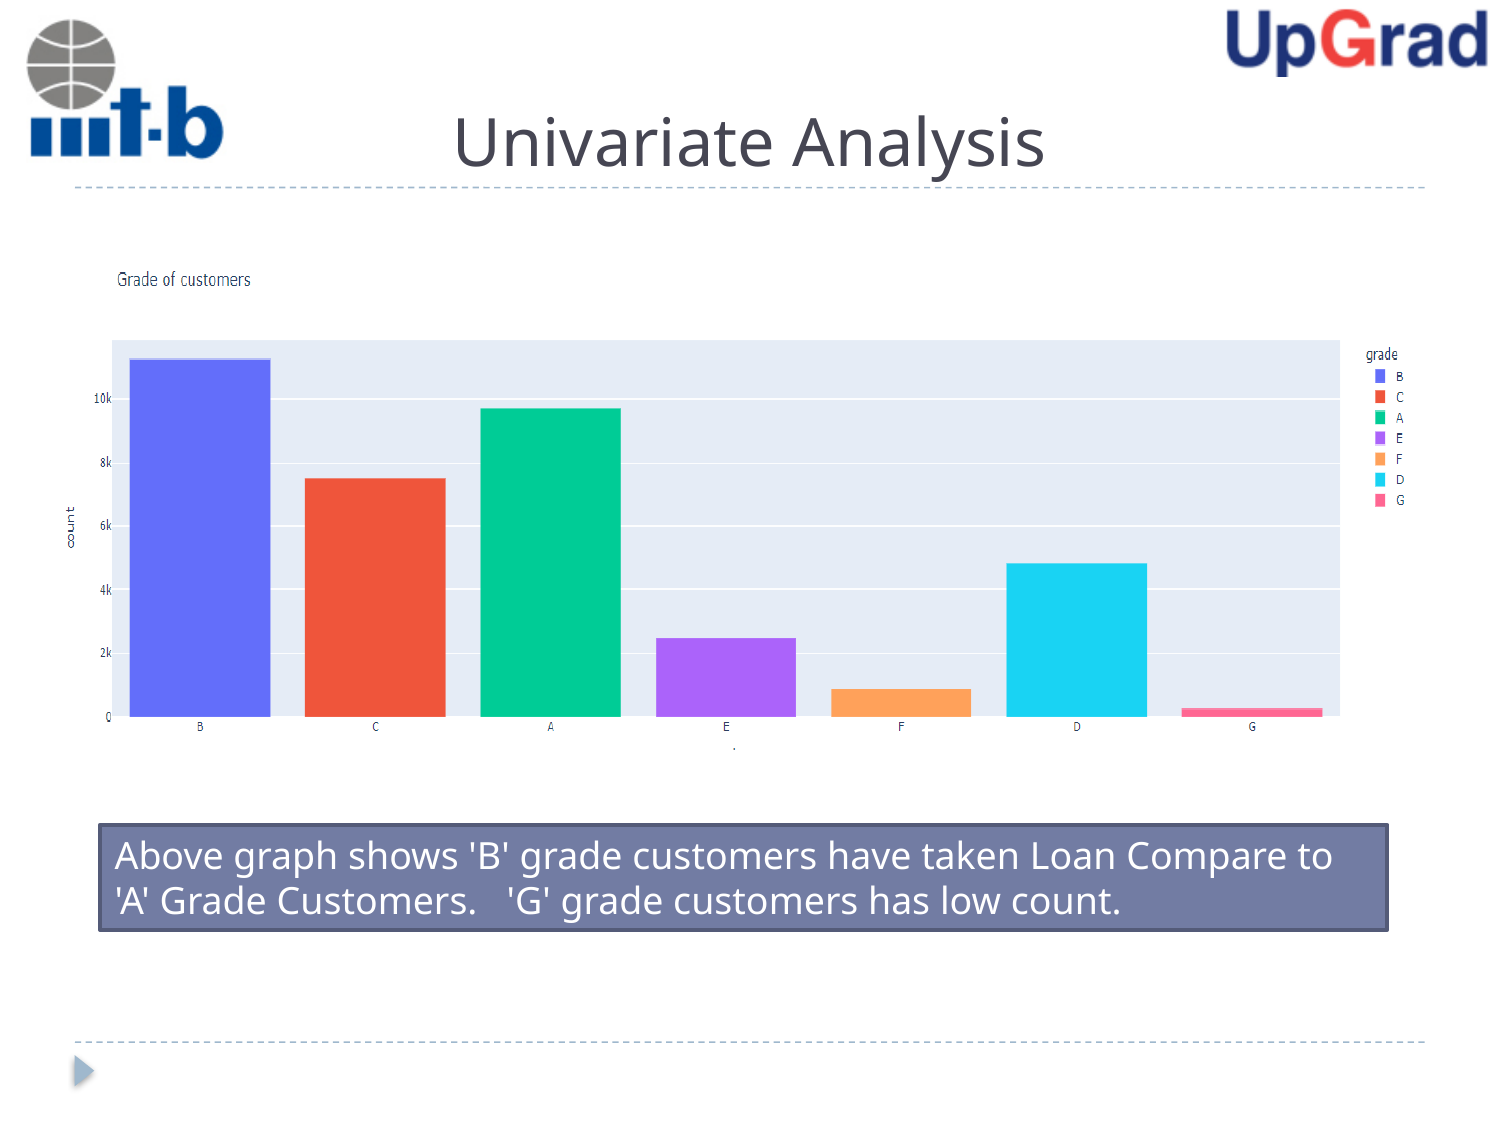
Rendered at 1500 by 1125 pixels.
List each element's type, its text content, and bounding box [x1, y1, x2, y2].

picture [0, 0, 266, 163]
text_box Above graph shows 'B' grade customers have taken Loan Compare to 'A' Grade Customers. 'G' grade customers has low count. [98, 823, 1389, 932]
text_box Univariate Analysis [74, 24, 1425, 188]
picture [1224, 0, 1500, 77]
picture [62, 262, 1413, 751]
